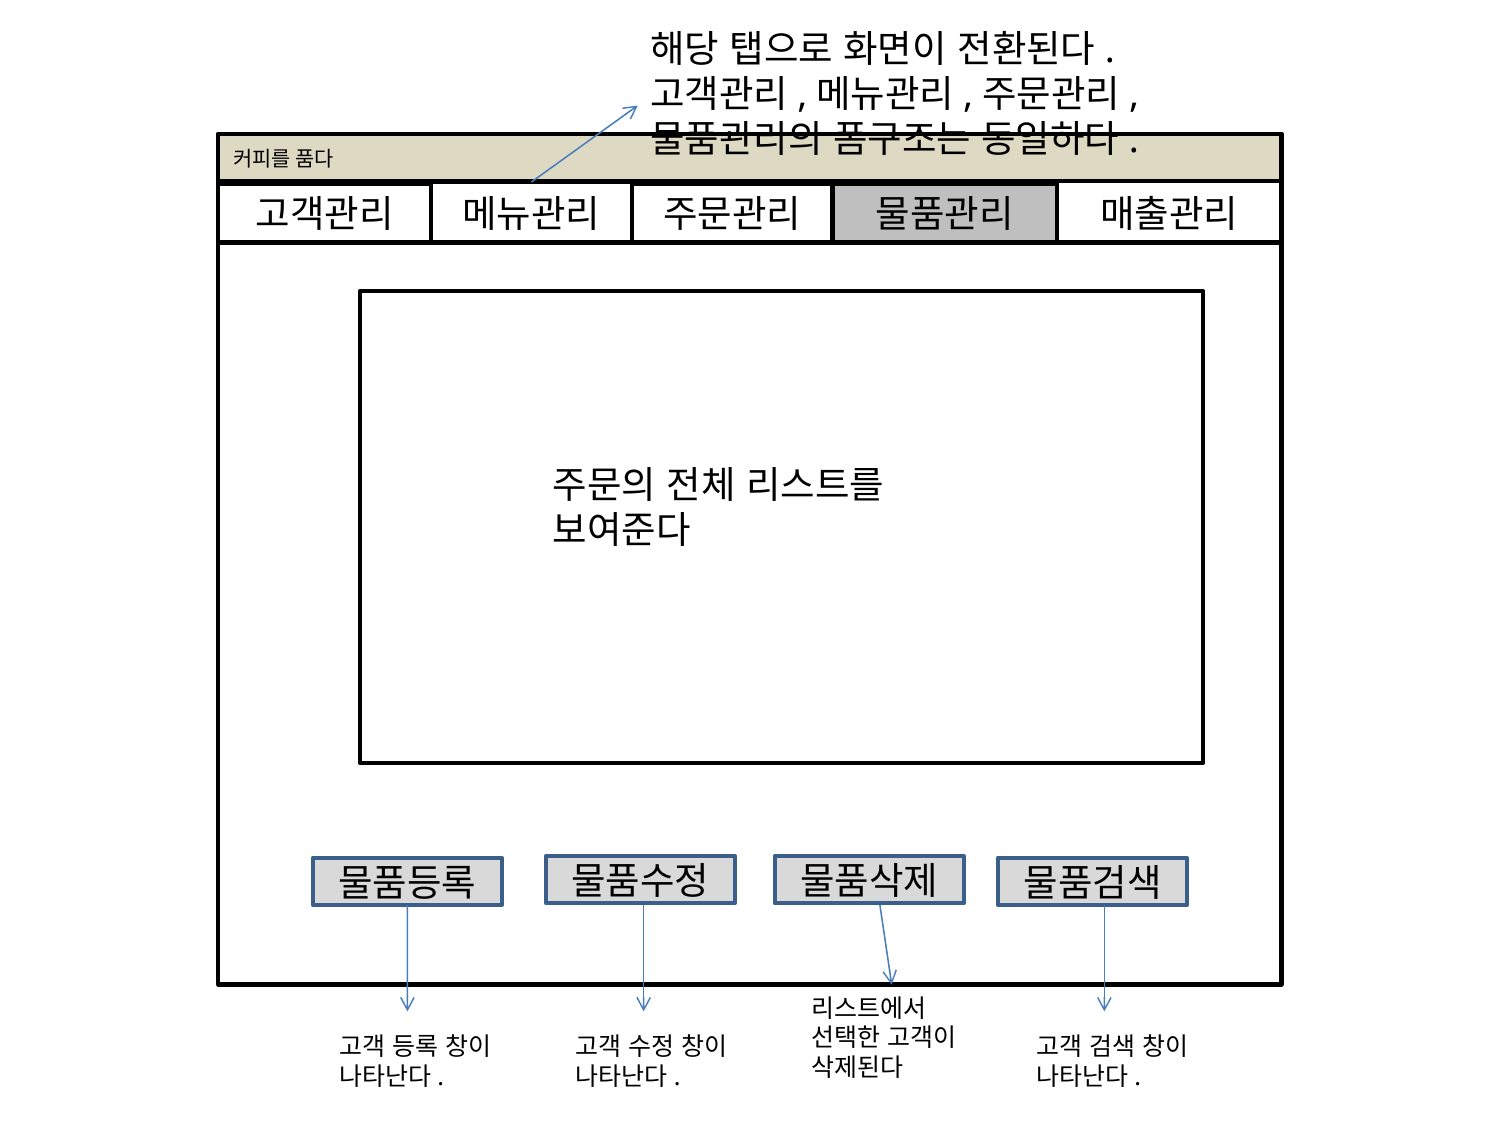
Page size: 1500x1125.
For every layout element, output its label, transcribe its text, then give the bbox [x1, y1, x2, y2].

text_box 해당 탭으로 화면이 전환된다. 고객관리,메뉴관리,주문관리,물품관리의 폼구조는 동일하다. [635, 17, 1191, 132]
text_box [879, 904, 892, 985]
text_box 고객 수정 창이 나타난다. [560, 1023, 750, 1098]
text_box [531, 105, 638, 183]
text_box 고객 검색 창이 나타난다. [1021, 1023, 1211, 1098]
text_box 고객 등록 창이 나타난다. [324, 1023, 514, 1098]
text_box 리스트에서 선택한 고객이 삭제된다 [797, 994, 987, 1090]
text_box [218, 133, 1282, 985]
